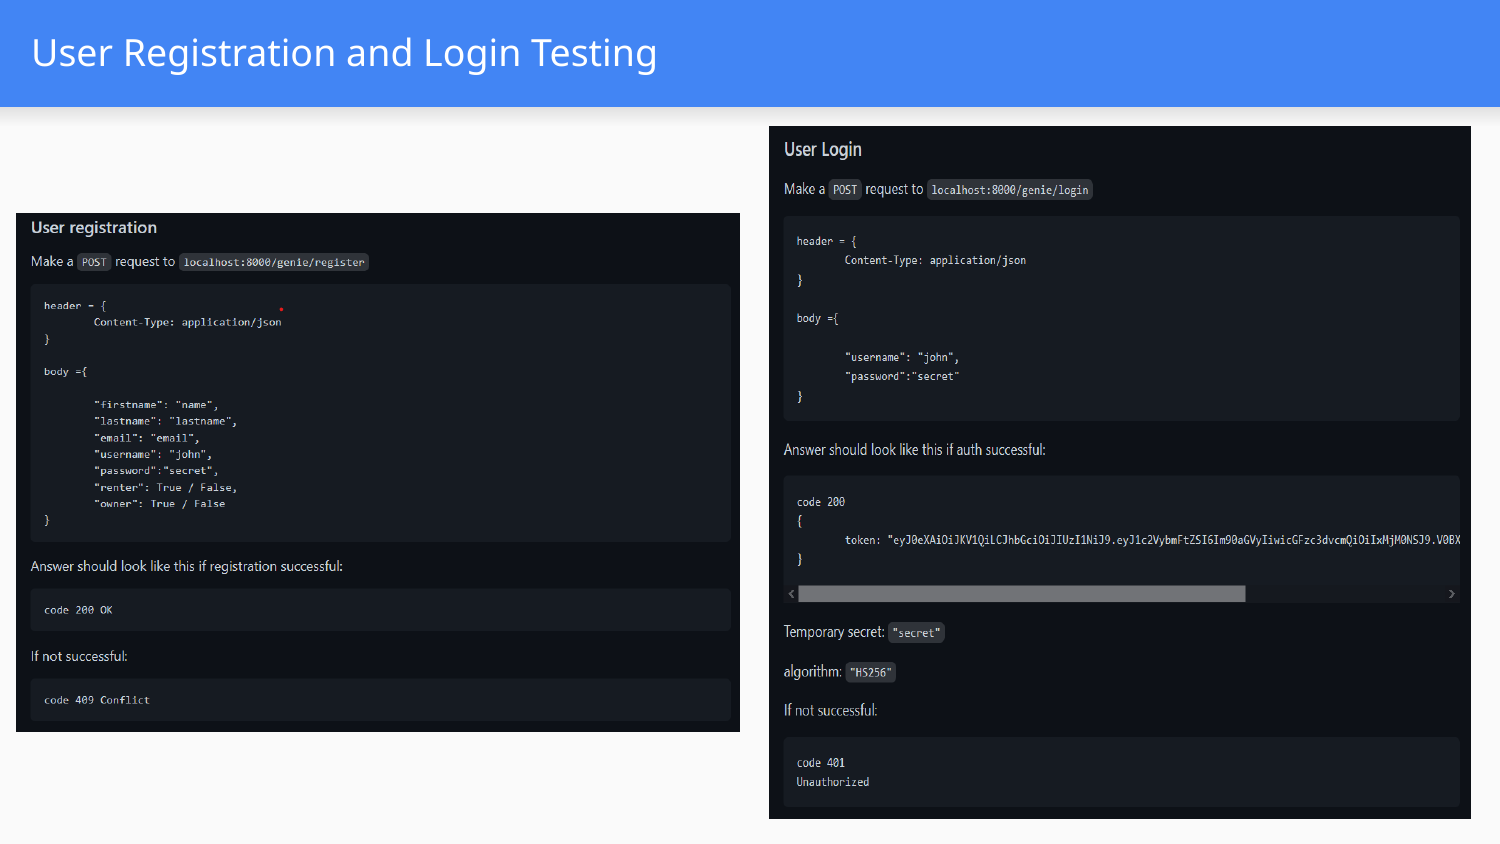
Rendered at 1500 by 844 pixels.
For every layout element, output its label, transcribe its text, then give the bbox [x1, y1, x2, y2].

picture [15, 212, 741, 733]
title User Registration and Login Testing [16, 2, 1464, 102]
picture [769, 126, 1471, 819]
